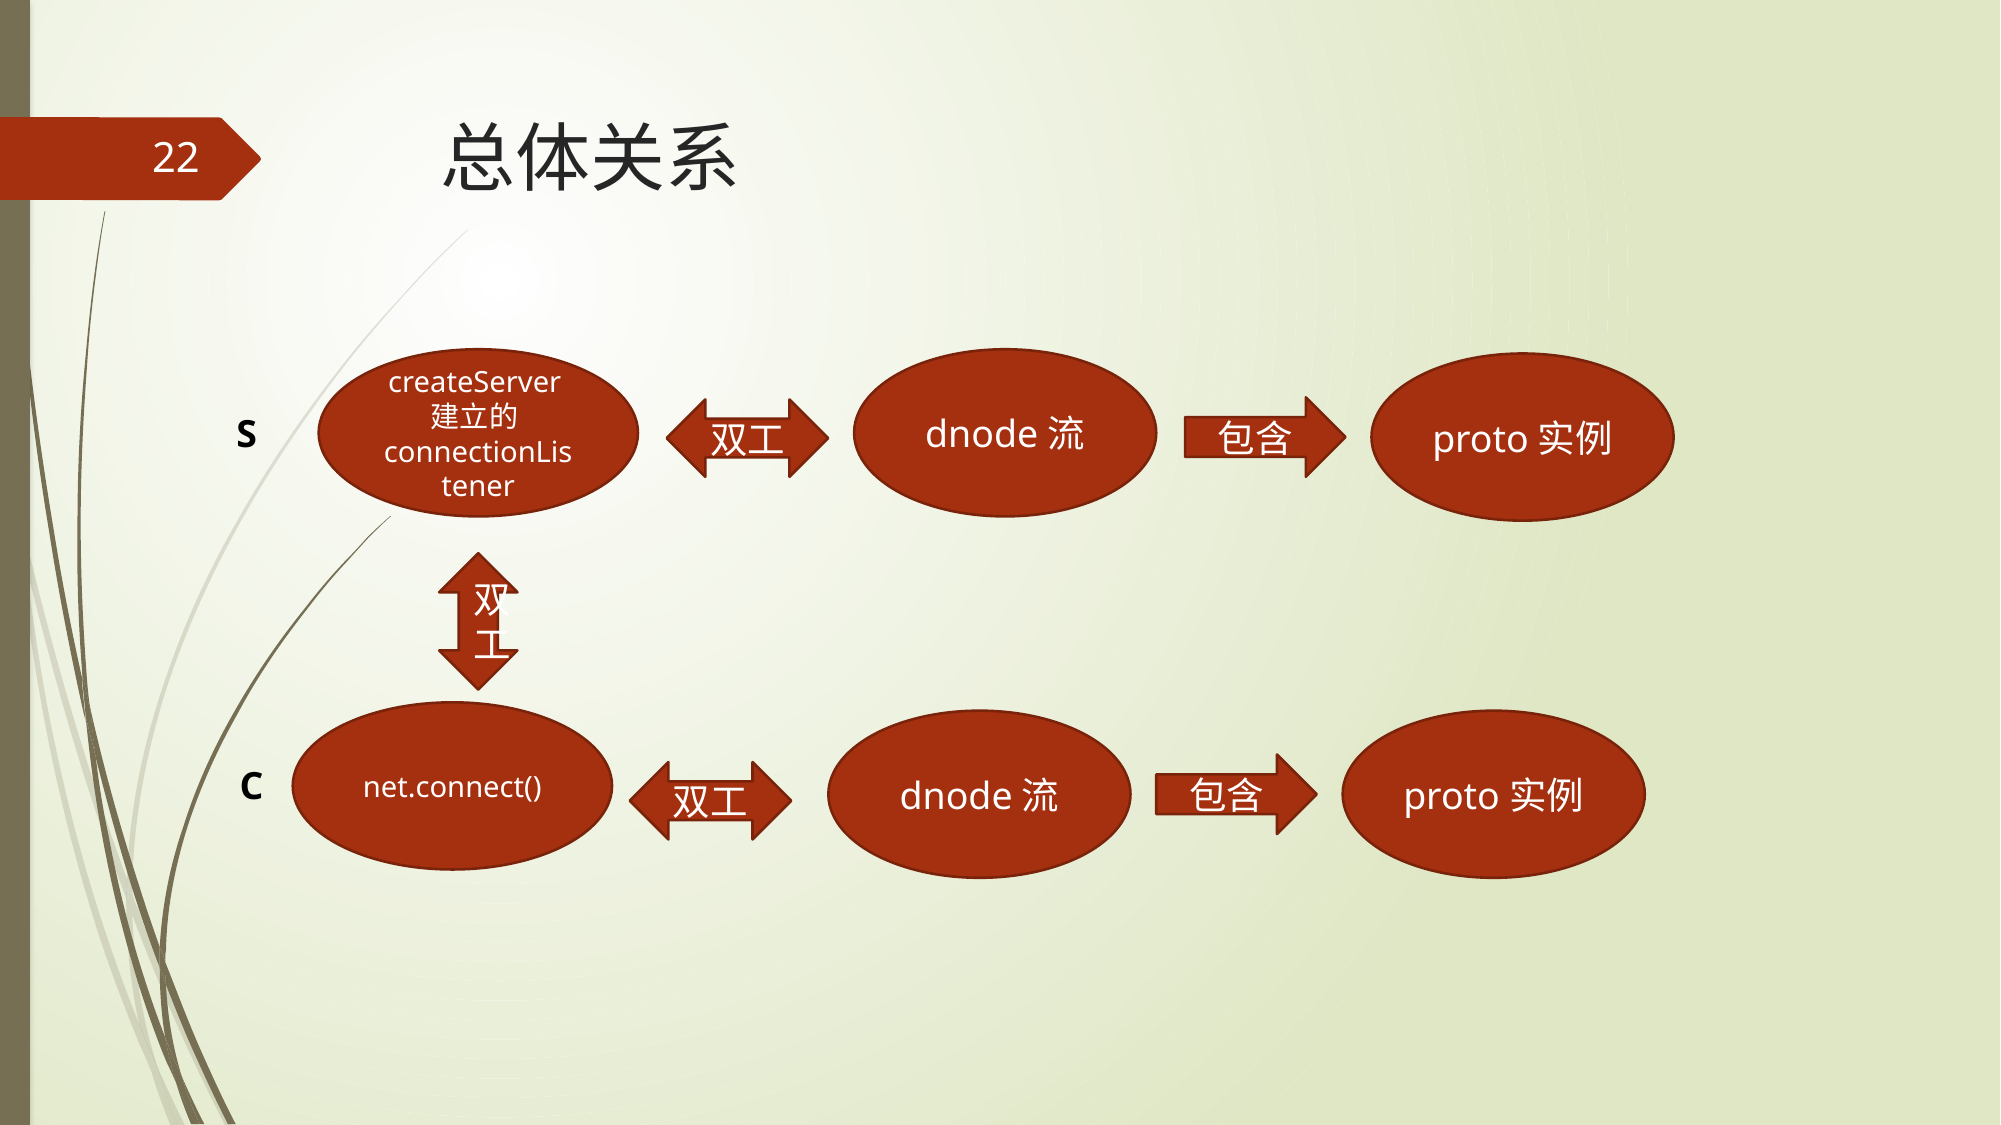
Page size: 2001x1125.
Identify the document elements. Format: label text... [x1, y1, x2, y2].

text_box 双工 [665, 398, 830, 479]
text_box S [221, 402, 272, 463]
text_box proto实例 [1370, 352, 1675, 522]
text_box net.connect() [291, 701, 614, 871]
text_box proto实例 [1341, 709, 1647, 880]
text_box dnode流 [852, 347, 1158, 518]
text_box createServer建立的connectionListener [317, 347, 640, 518]
text_box 包含 [1183, 396, 1347, 479]
text_box dnode流 [827, 709, 1132, 880]
text_box 双工 [437, 552, 519, 691]
text_box 包含 [1154, 753, 1318, 836]
text_box 双工 [628, 760, 793, 841]
slide_number 22 [87, 129, 216, 190]
title 总体关系 [425, 102, 1888, 313]
text_box C [224, 754, 279, 815]
